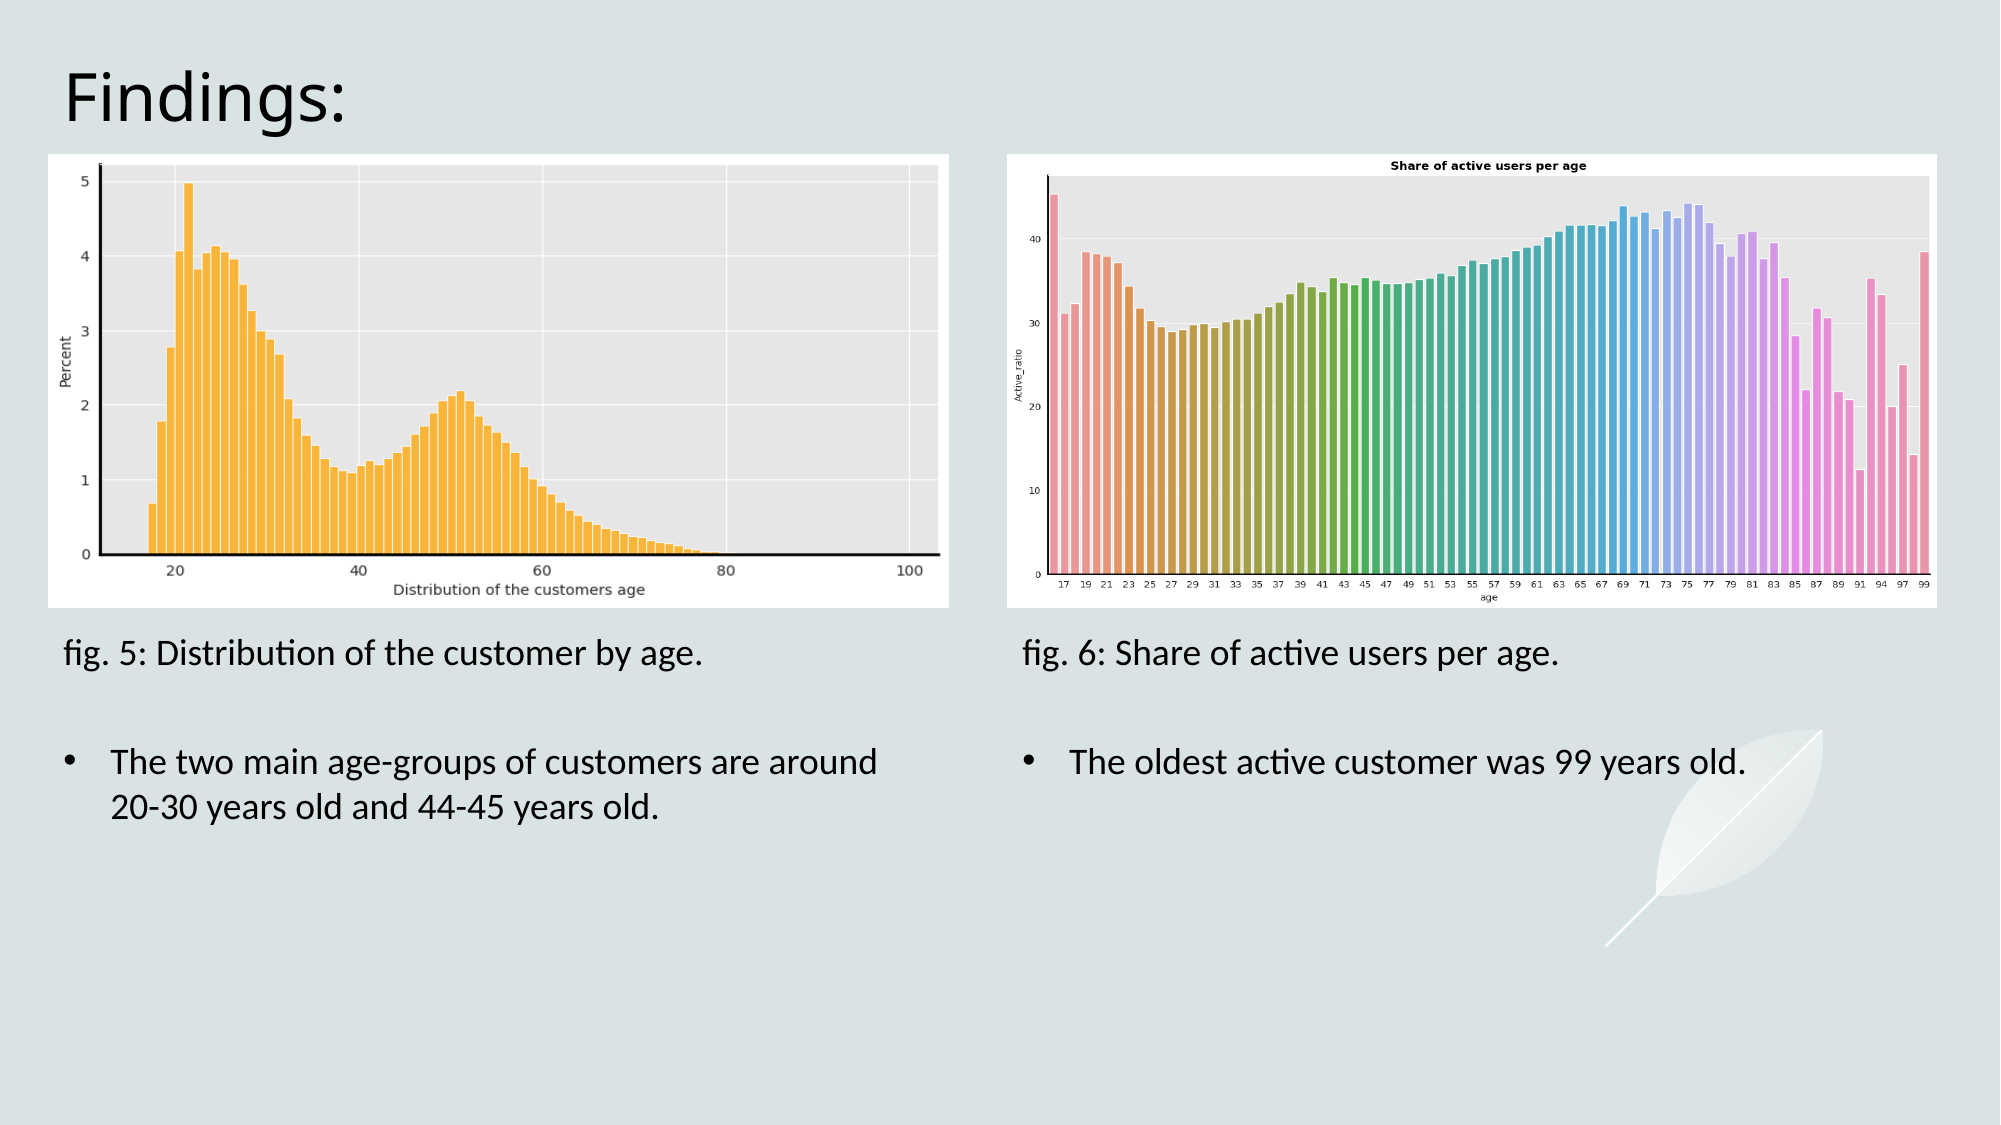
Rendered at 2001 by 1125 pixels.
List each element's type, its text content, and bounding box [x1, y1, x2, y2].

picture [48, 154, 949, 609]
text_box The two main age-groups of customers are around 20-30 years old and 44-45 years old. [48, 729, 949, 835]
picture [1007, 154, 1937, 609]
title Findings: [48, 41, 1937, 143]
text_box fig. 5: Distribution of the customer by age. [48, 620, 949, 680]
text_box The oldest active customer was 99 years old. [1007, 729, 1937, 790]
text_box fig. 6: Share of active users per age. [1007, 620, 1937, 680]
